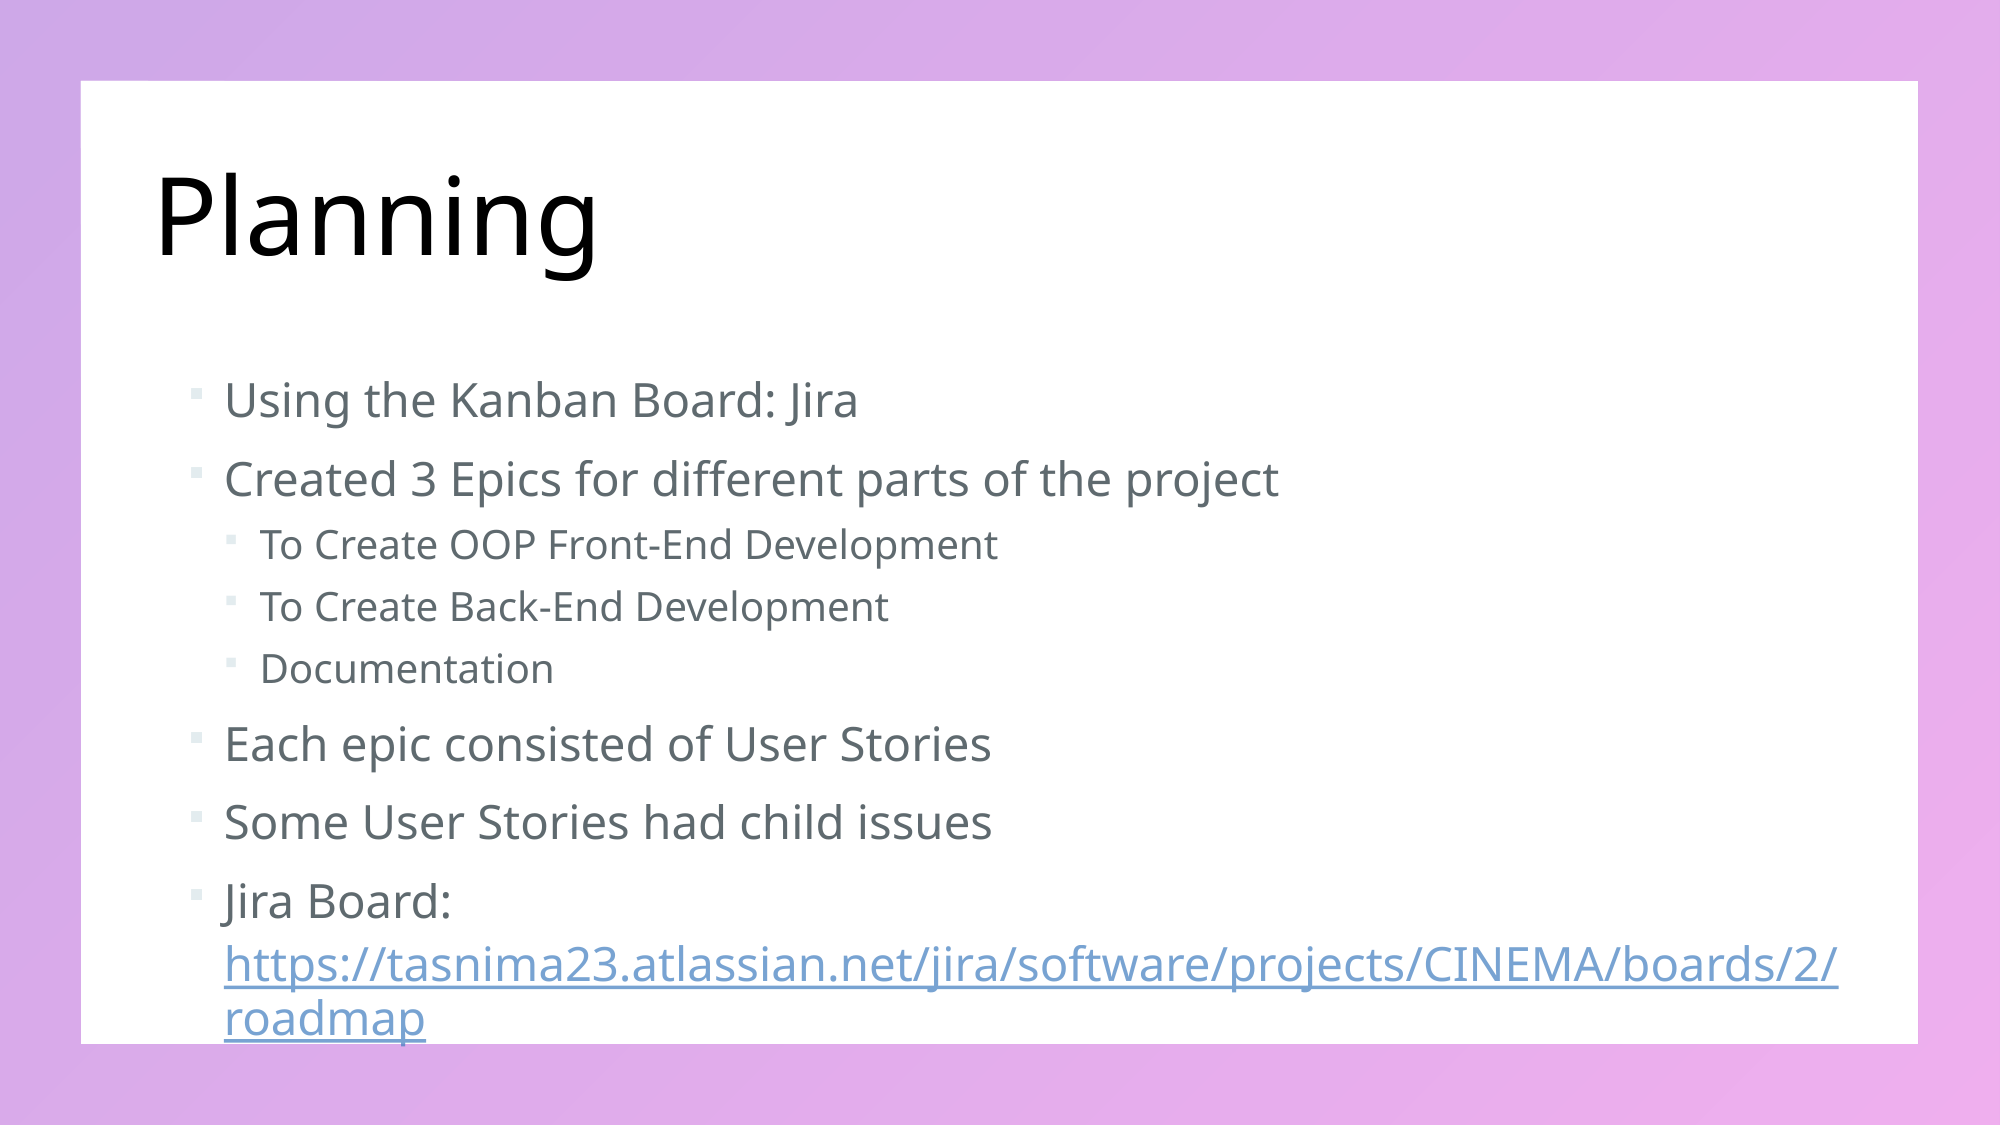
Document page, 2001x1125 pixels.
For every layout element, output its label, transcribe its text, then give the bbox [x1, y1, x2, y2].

list Using the Kanban Board: Jira Created 3 Epics for different parts of the project To Create OOP Front-End Development To Create Back-End Development Documentation Each epic consisted of User Stories Some User Stories had child issues Jira Board: https://tasnima23.atlassian.net/jira/software/projects/CINEMA/boards/2/roadmap [137, 357, 1863, 1014]
title Planning [137, 111, 1863, 330]
